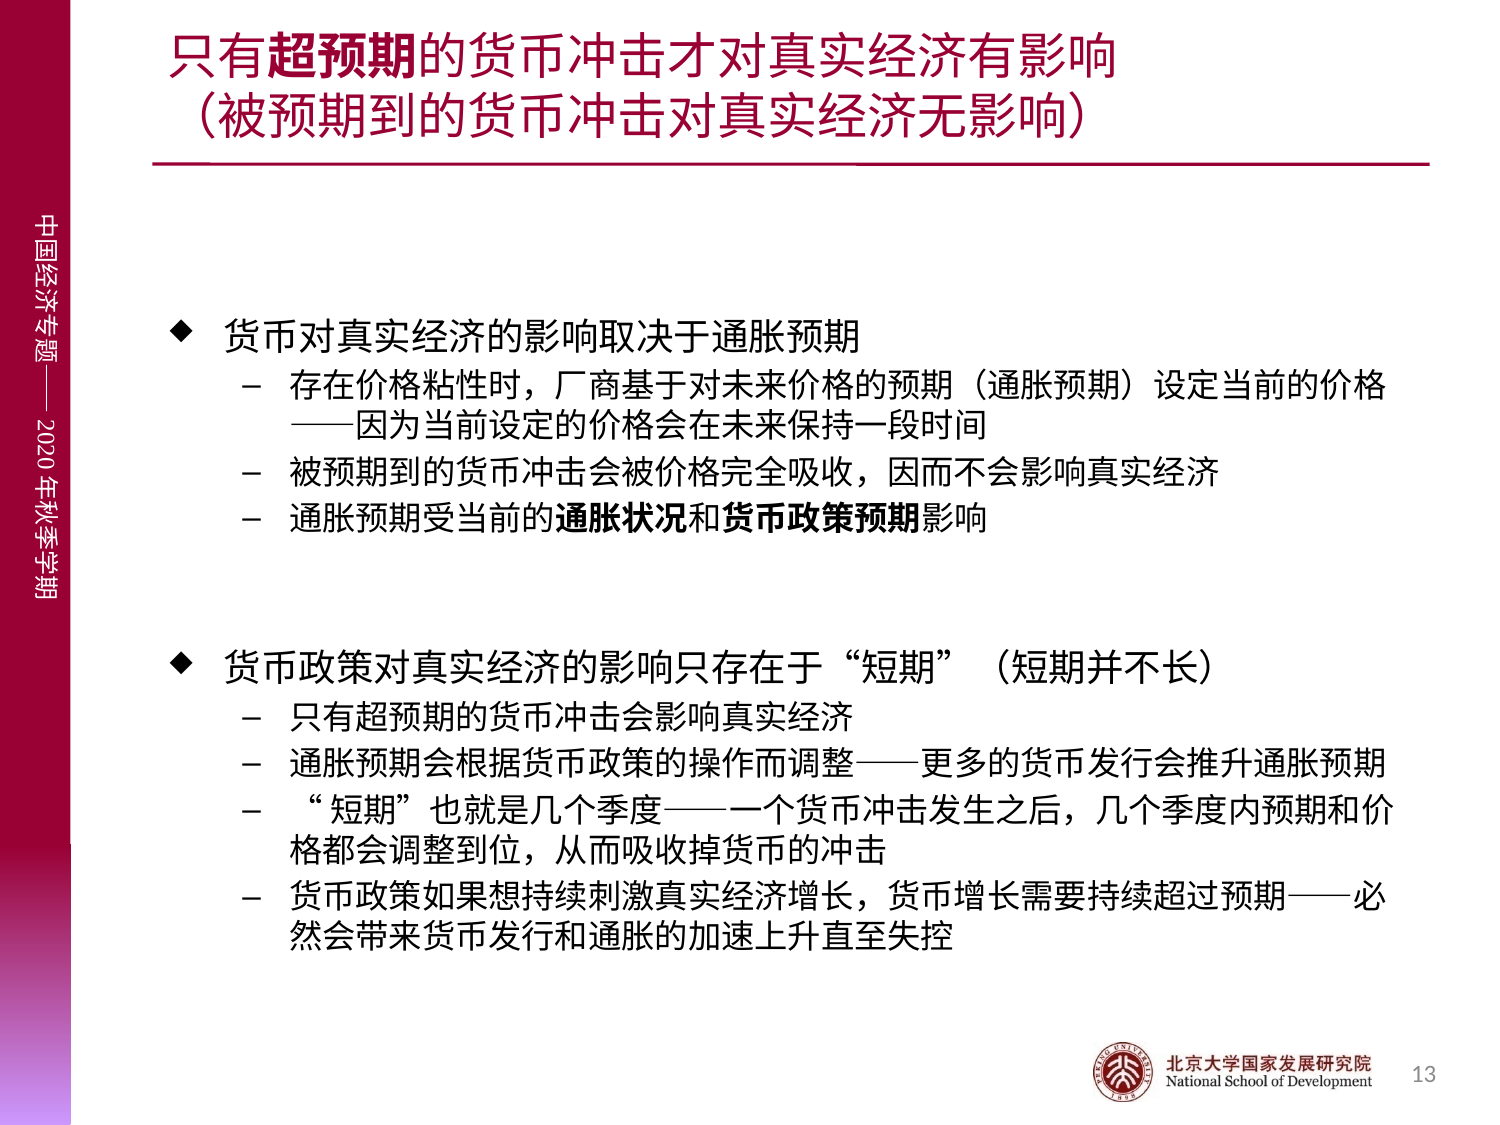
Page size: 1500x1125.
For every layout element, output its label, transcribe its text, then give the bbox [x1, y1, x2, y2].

slide_number 13 [1101, 1042, 1452, 1103]
list 货币对真实经济的影响取决于通胀预期 存在价格粘性时，厂商基于对未来价格的预期（通胀预期）设定当前的价格——因为当前设定的价格会在未来保持一段时间 被预期到的货币冲击会被价格完全吸收，因而不会影响真实经济 通胀预期受当前的通胀状况和货币政策预期影响 货币政策对真实经济的影响只存在于“短期”（短期并不长） 只有超预期的货币冲击会影响真实经济 通胀预期会根据货币政策的操作而调整——更多的货币发行会推升通胀预期 “短期”也就是几个季度——一个货币冲击发生之后，几个季度内预期和价格都会调整到位，从而吸收掉货币的冲击 货币政策如果想持续刺激真实经济增长，货币增长需要持续超过预期——必然会带来货币发行和通胀的加速上升直至失控 [152, 222, 1430, 997]
picture [1093, 1042, 1101, 1102]
title 只有超预期的货币冲击才对真实经济有影响 （被预期到的货币冲击对真实经济无影响） [152, 0, 1426, 153]
